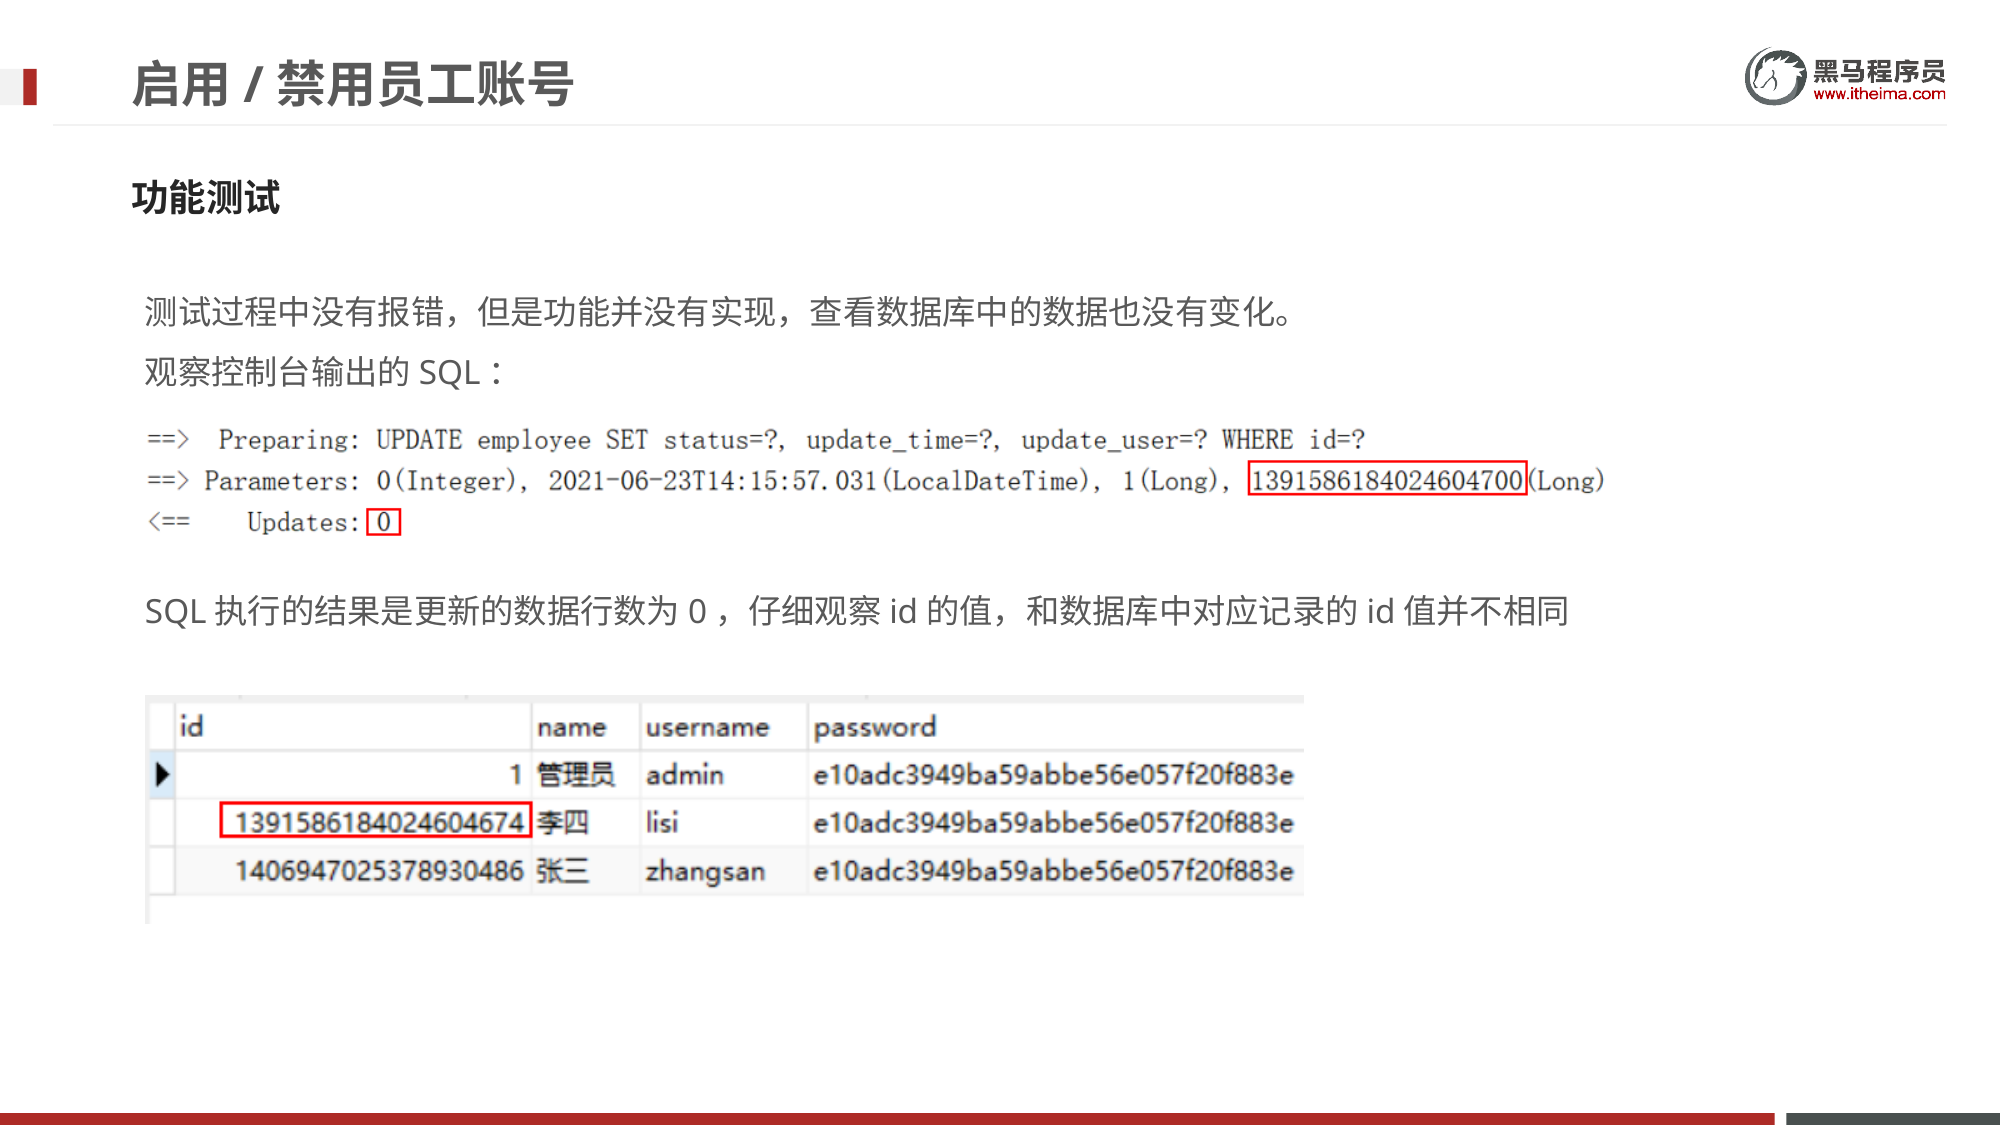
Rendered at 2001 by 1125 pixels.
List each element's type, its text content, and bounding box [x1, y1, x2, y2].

picture [1744, 46, 1946, 106]
picture [144, 414, 1618, 546]
list 功能测试 [116, 154, 1880, 239]
title 启用/禁用员工账号 [116, 40, 1556, 125]
picture [144, 695, 1304, 924]
text_box 测试过程中没有报错，但是功能并没有实现，查看数据库中的数据也没有变化。 观察控制台输出的SQL： SQL执行的结果是更新的数据行数为0，仔细观察id的值，和数据库中对应记录的id值并不相同 [130, 263, 1780, 638]
